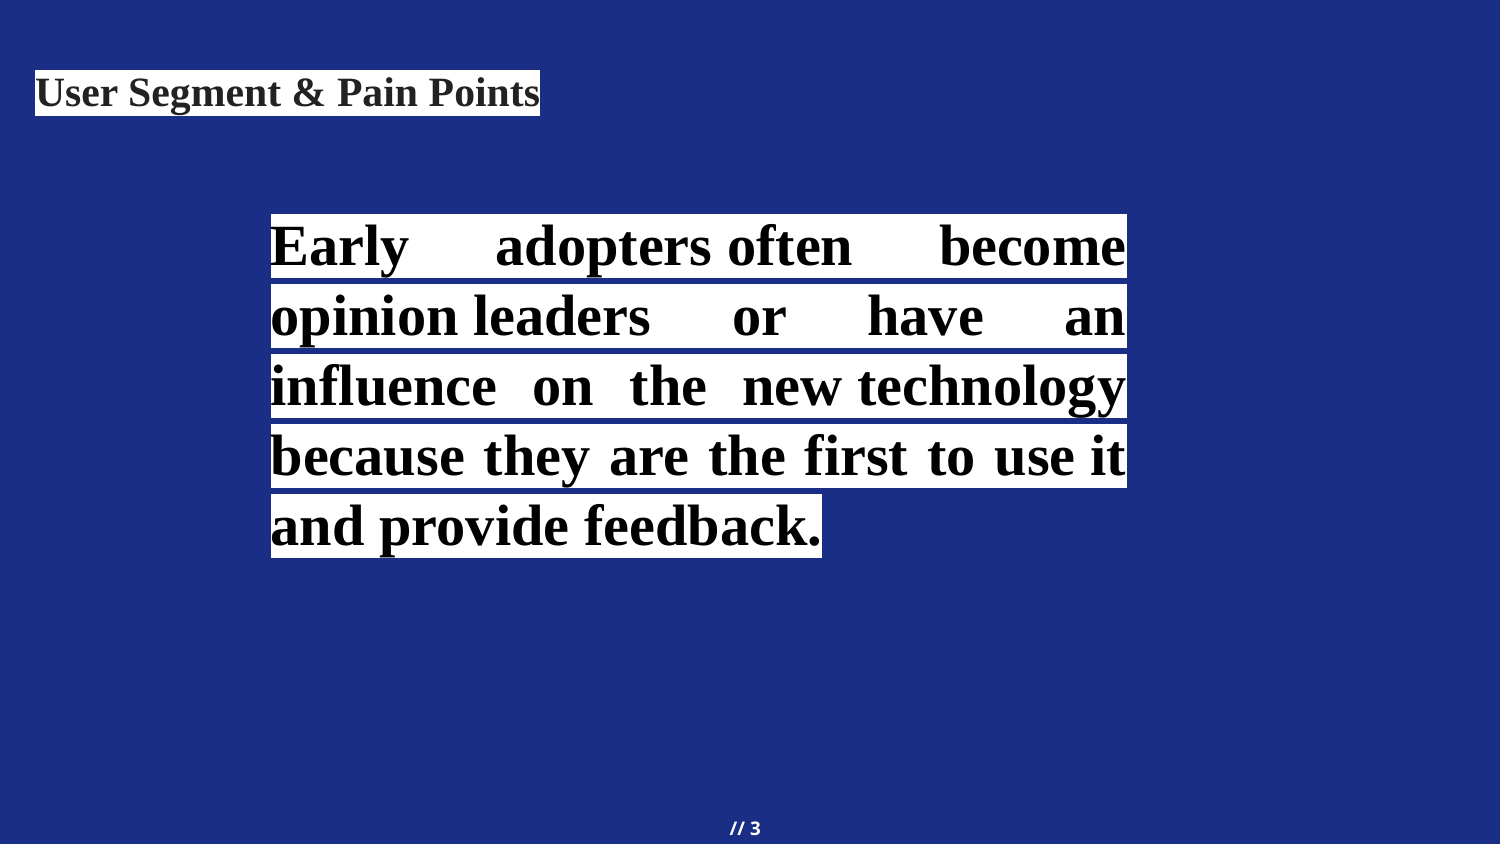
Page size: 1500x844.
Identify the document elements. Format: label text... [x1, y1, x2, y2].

text_box Early adopters often become opinion leaders or have an influence on the new technology because they are the first to use it and provide feedback. [255, 192, 1142, 695]
title User Segment & Pain Points [19, 50, 1378, 145]
